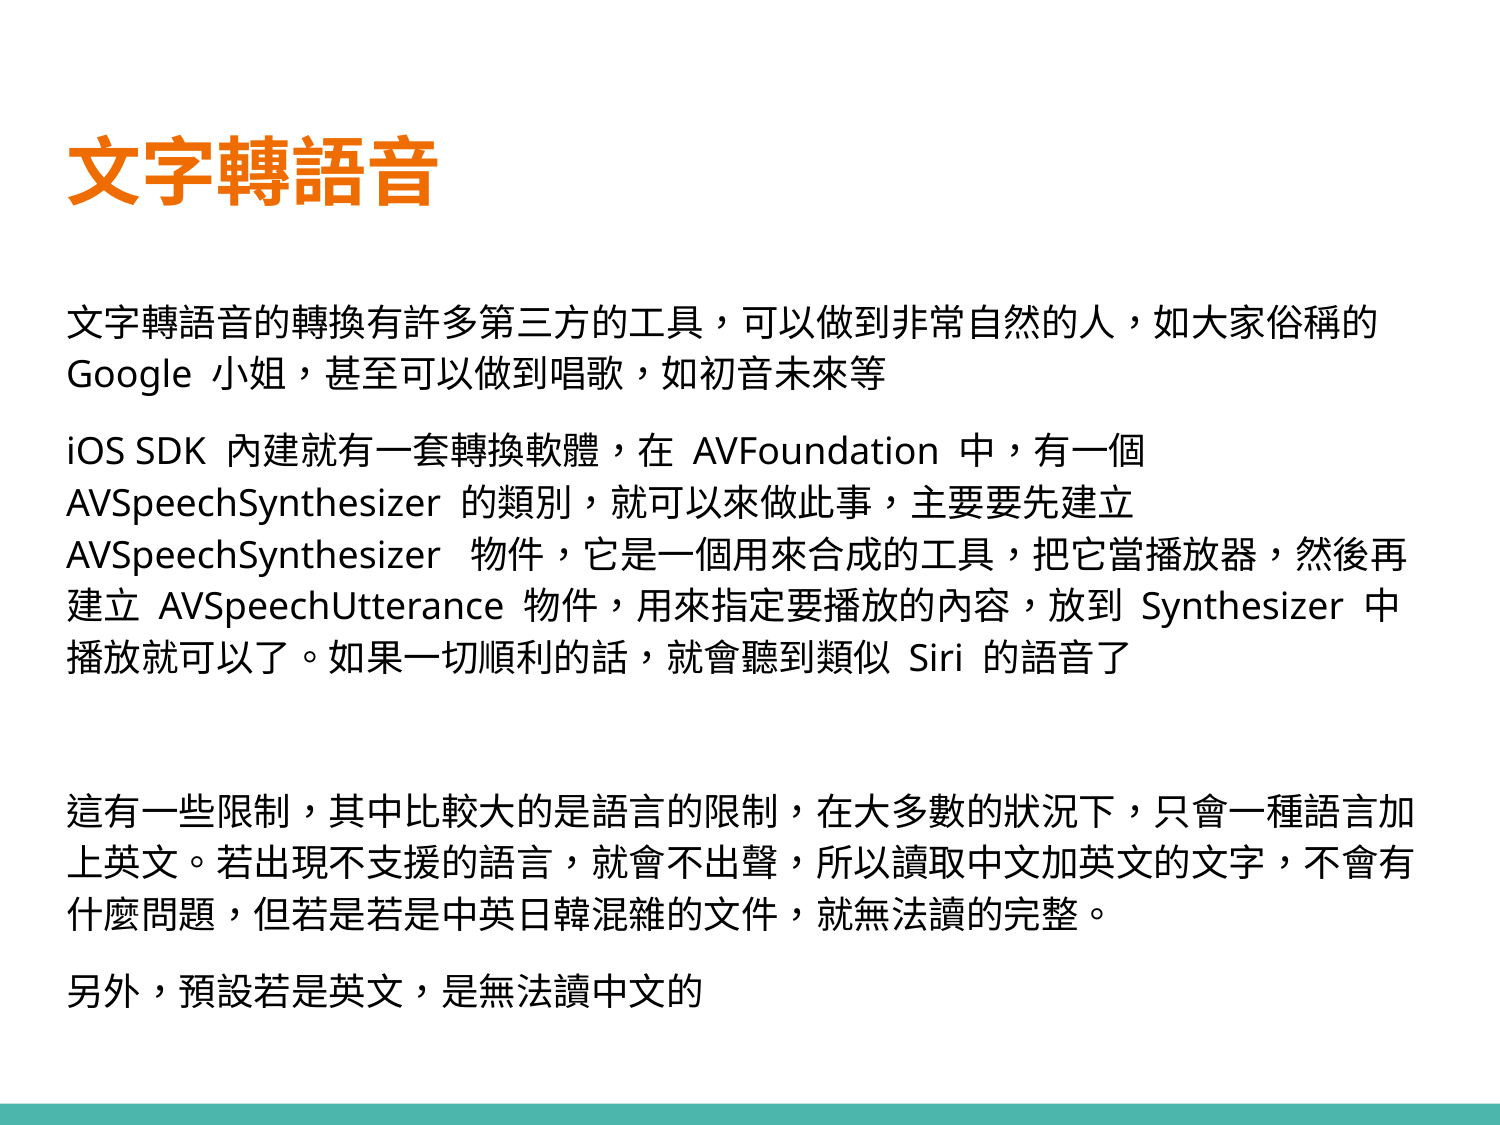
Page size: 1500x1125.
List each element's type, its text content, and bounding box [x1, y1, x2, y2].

title 文字轉語音 [51, 97, 1449, 252]
list 文字轉語音的轉換有許多第三方的工具，可以做到非常自然的人，如大家俗稱的 Google 小姐，甚至可以做到唱歌，如初音未來等 iOS SDK 內建就有一套轉換軟體，在 AVFoundation 中，有一個AVSpeechSynthesizer 的類別，就可以來做此事，主要要先建立 AVSpeechSynthesizer 物件，它是一個用來合成的工具，把它當播放器，然後再建立 AVSpeechUtterance 物件，用來指定要播放的內容，放到 Synthesizer 中播放就可以了。如果一切順利的話，就會聽到類似 Siri 的語音了 這有一些限制，其中比較大的是語言的限制，在大多數的狀況下，只會一種語言加上英文。若出現不支援的語言，就會不出聲，所以讀取中文加英文的文字，不會有什麼問題，但若是若是中英日韓混雜的文件，就無法讀的完整。 另外，預設若是英文，是無法讀中文的 [51, 276, 1449, 1000]
